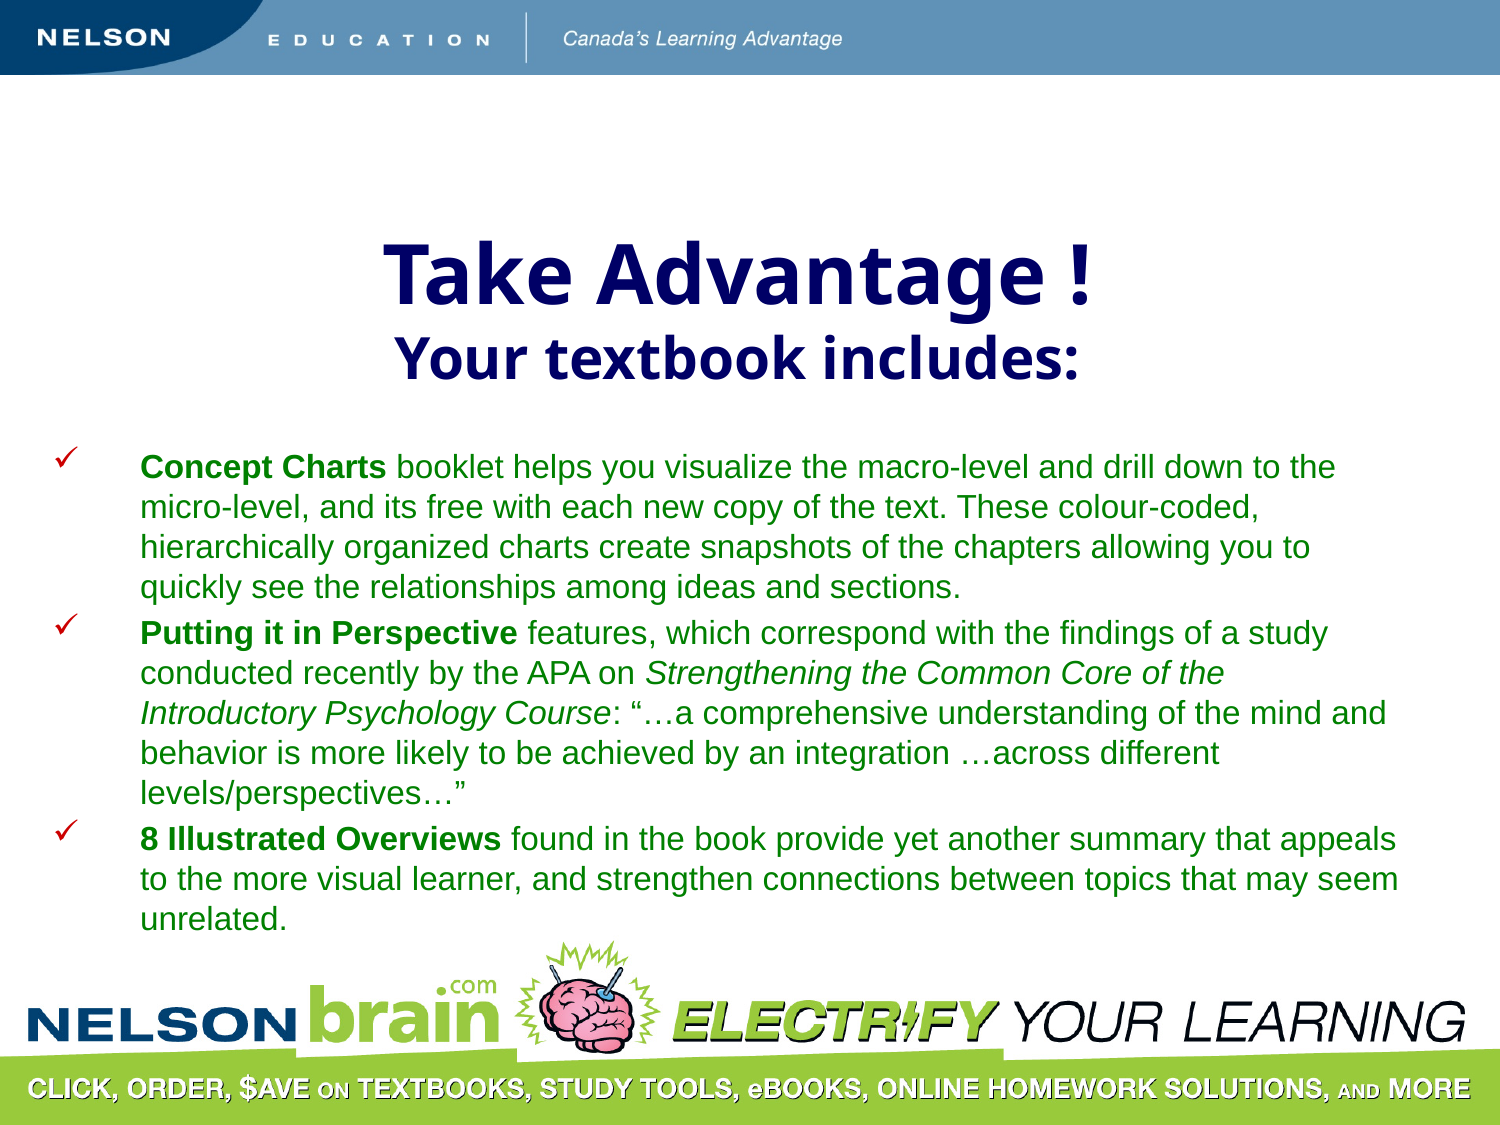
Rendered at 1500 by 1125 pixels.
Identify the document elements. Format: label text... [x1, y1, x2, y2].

list Concept Charts booklet helps you visualize the macro-level and drill down to the micro-level, and its free with each new copy of the text. These colour-coded, hierarchically organized charts create snapshots of the chapters allowing you to quickly see the relationships among ideas and sections. Putting it in Perspective features, which correspond with the findings of a study conducted recently by the APA on Strengthening the Common Core of the Introductory Psychology Course: “…a comprehensive understanding of the mind and behavior is more likely to be achieved by an integration …across different levels/perspectives…” 8 Illustrated Overviews found in the book provide yet another summary that appeals to the more visual learner, and strengthen connections between topics that may seem unrelated. [37, 437, 1425, 1005]
title Take Advantage ! Your textbook includes: [62, 212, 1413, 400]
picture [0, 922, 1500, 1125]
picture [0, 0, 1500, 75]
